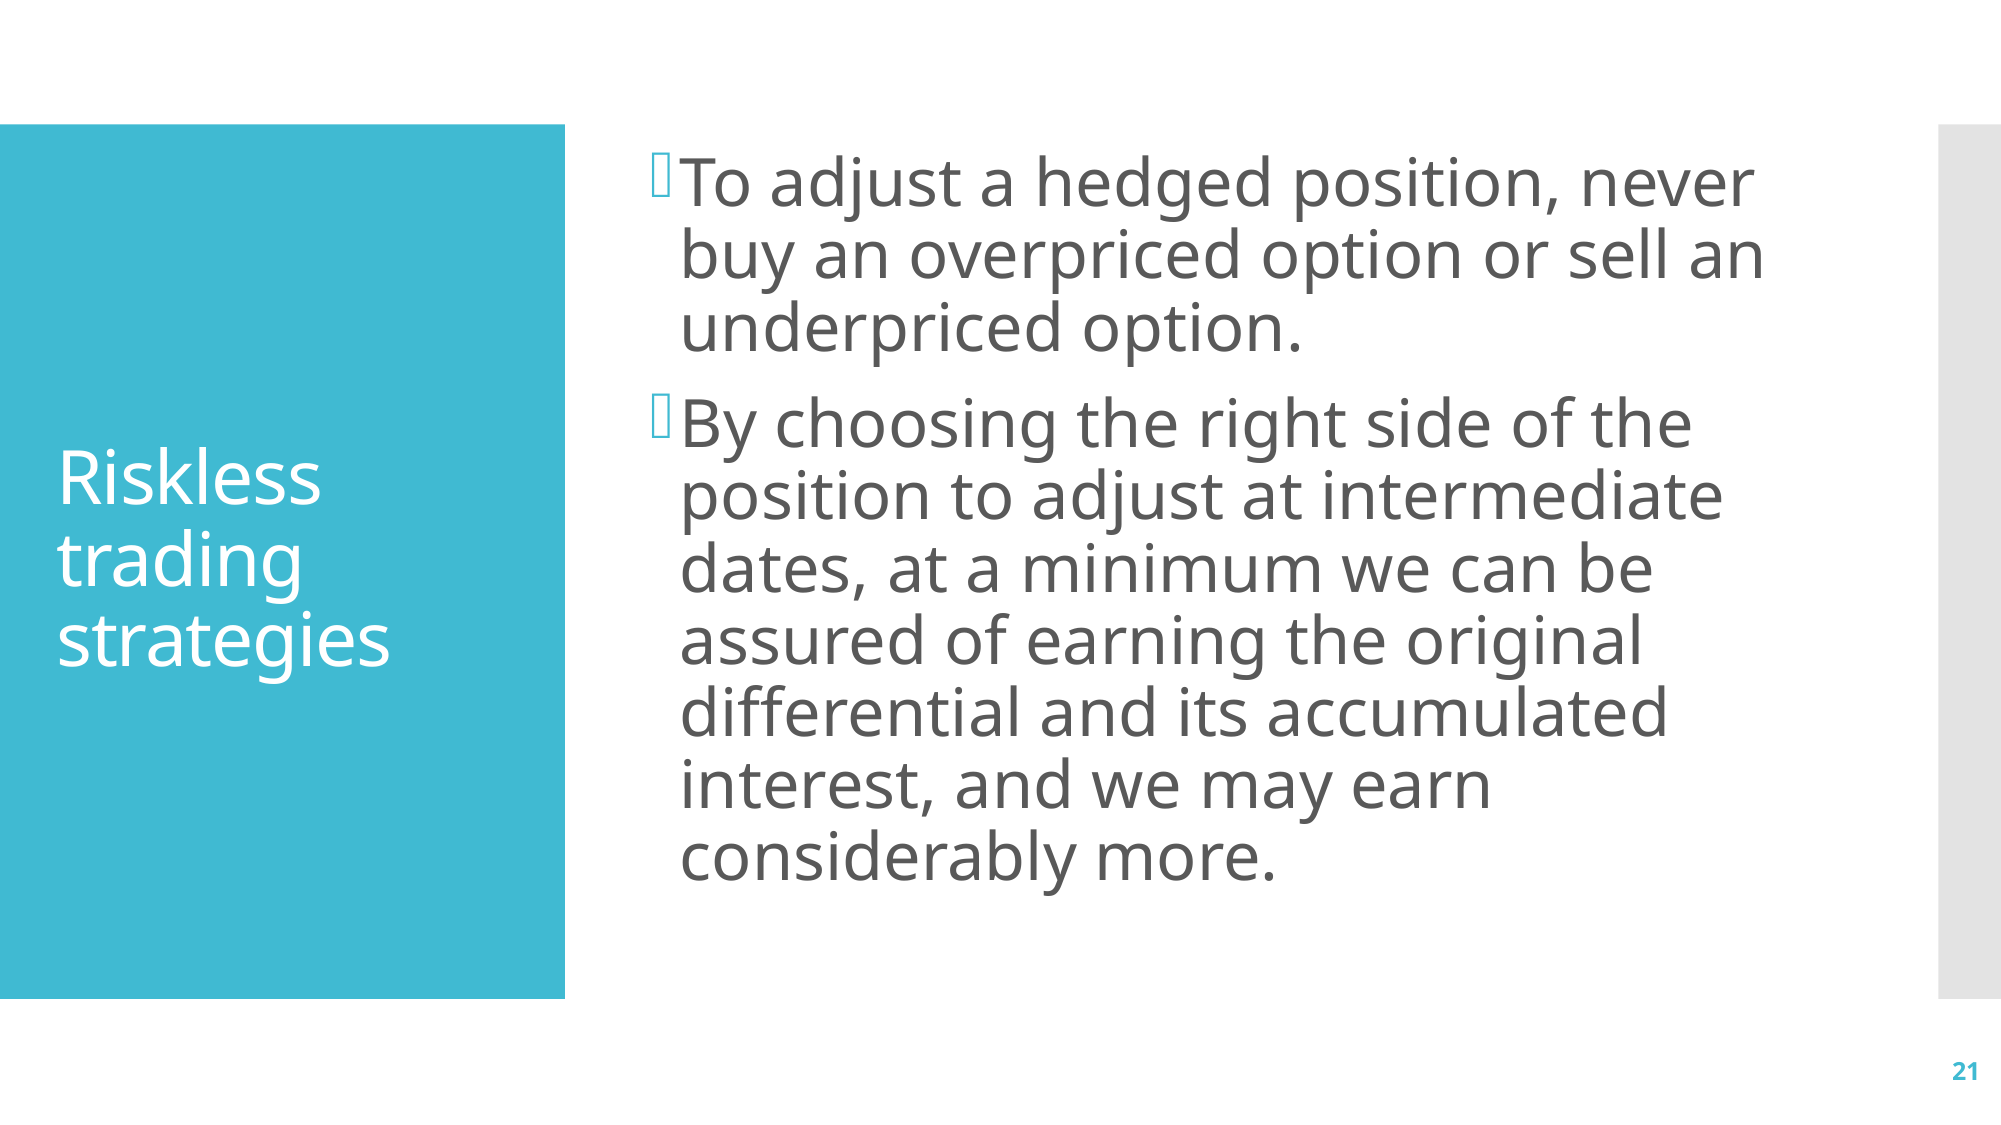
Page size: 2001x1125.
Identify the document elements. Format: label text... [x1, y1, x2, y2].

list To adjust a hedged position, never buy an overpriced option or sell an underpriced option. By choosing the right side of the position to adjust at intermediate dates, at a minimum we can be assured of earning the original differential and its accumulated interest, and we may earn considerably more. [634, 141, 1835, 982]
slide_number 21 [1744, 1042, 1996, 1103]
title Riskless trading strategies [41, 184, 525, 940]
